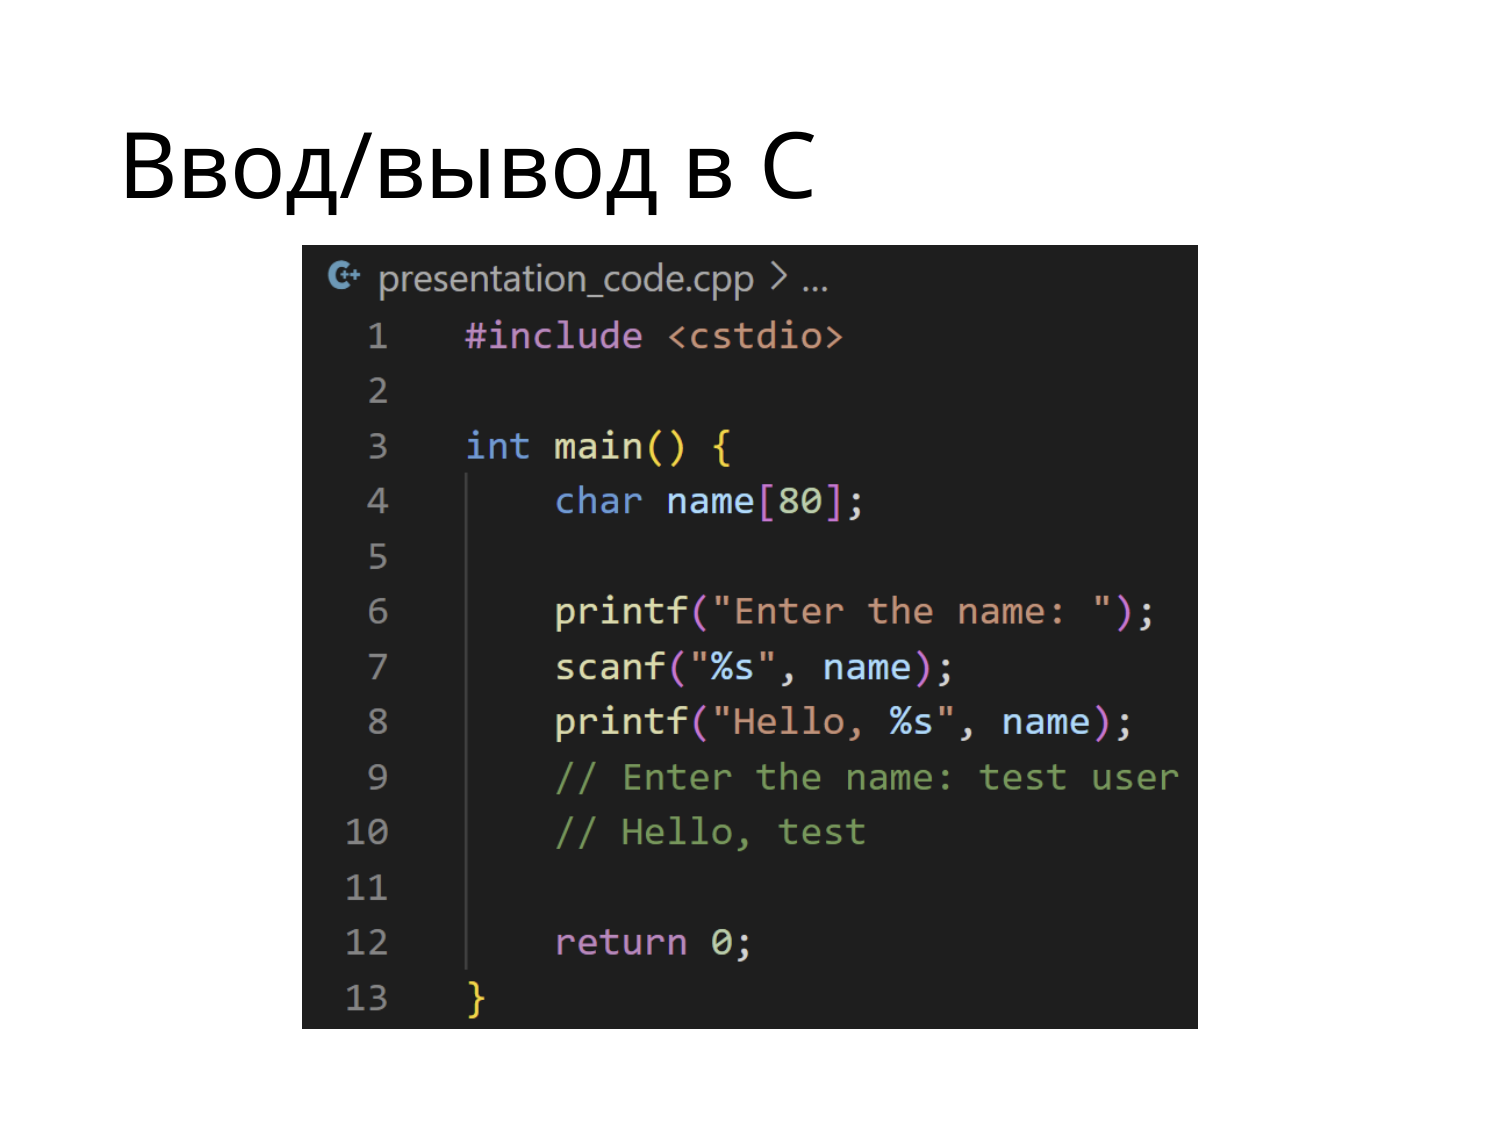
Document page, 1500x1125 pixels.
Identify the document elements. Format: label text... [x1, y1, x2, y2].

title Ввод/вывод в C [103, 59, 1397, 278]
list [302, 245, 1198, 1029]
